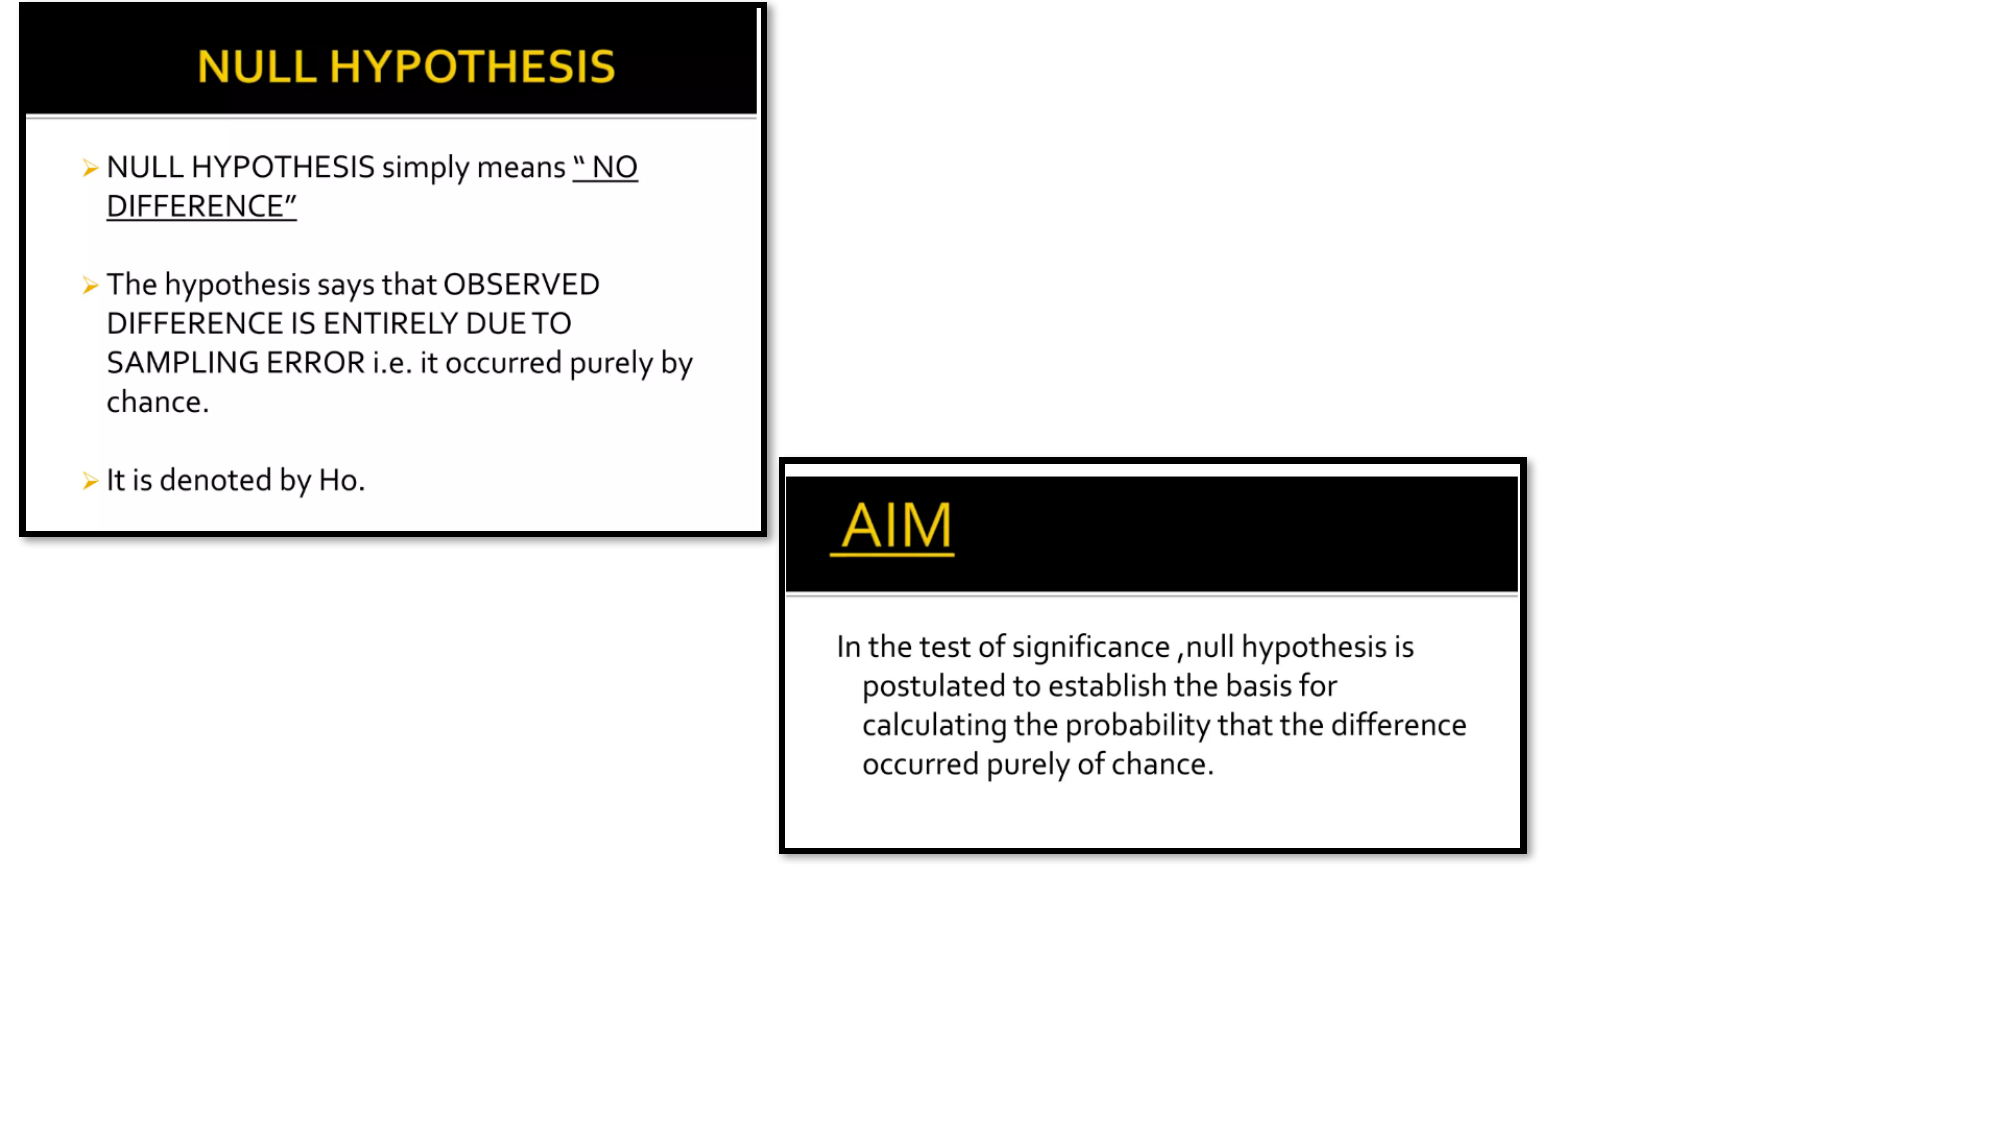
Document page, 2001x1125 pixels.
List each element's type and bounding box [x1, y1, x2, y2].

picture [784, 463, 1521, 849]
picture [25, 7, 762, 531]
